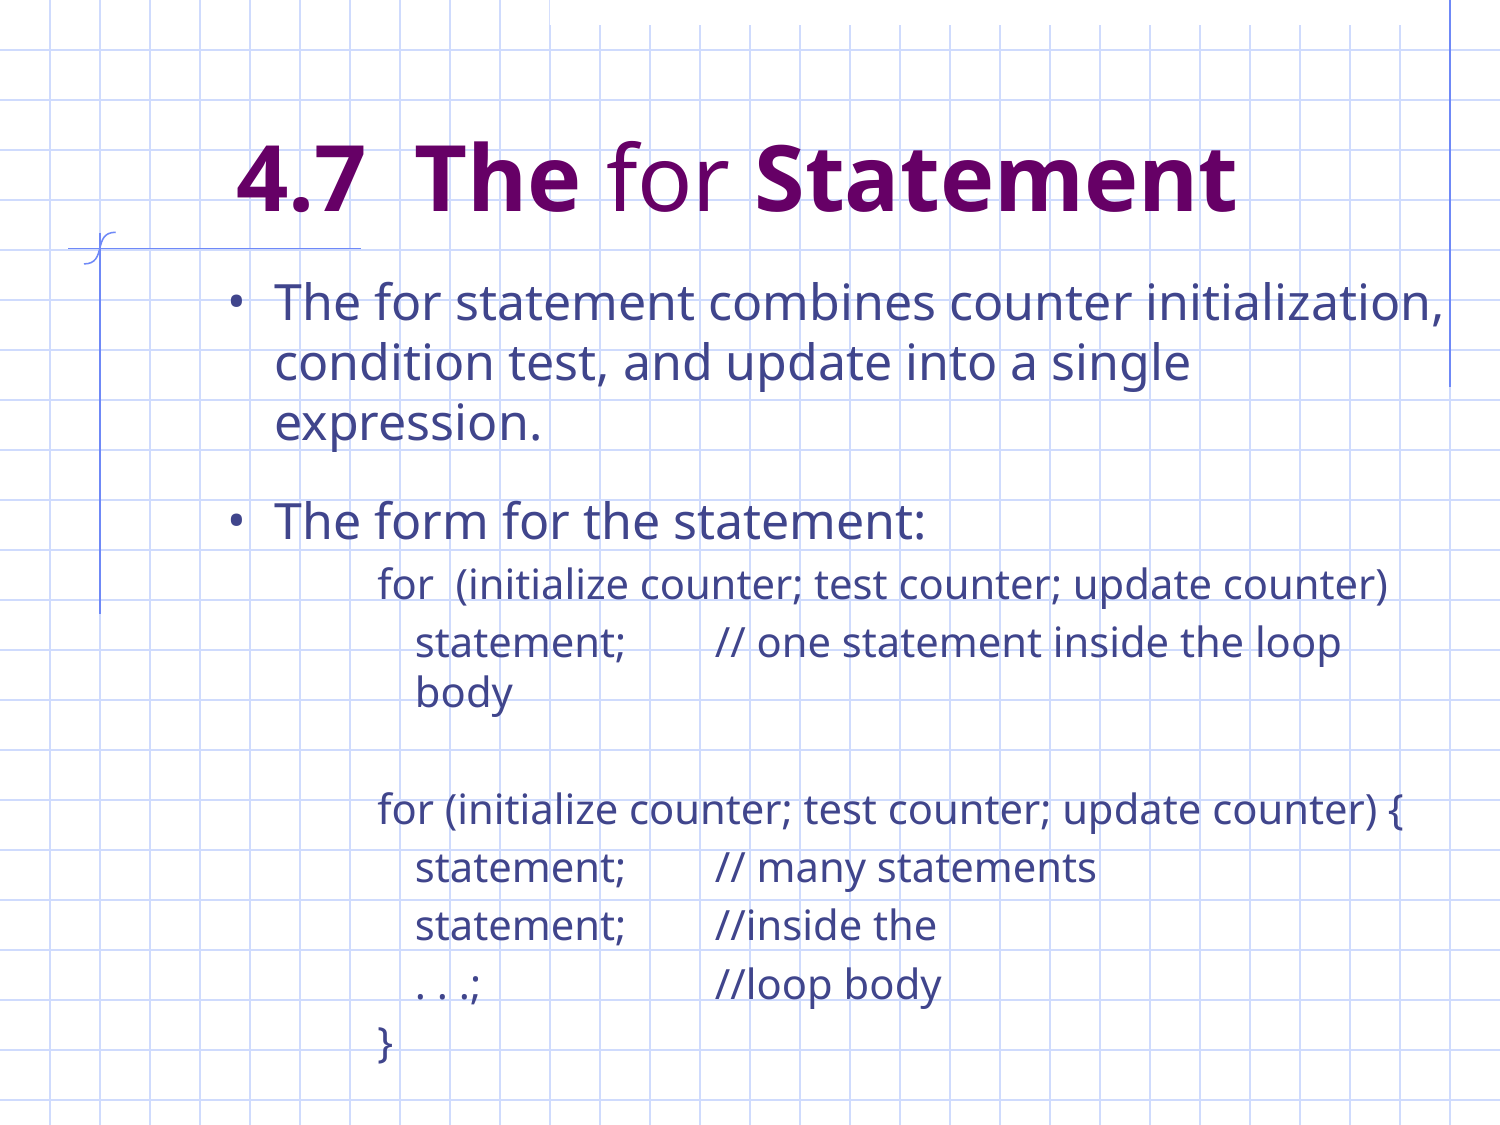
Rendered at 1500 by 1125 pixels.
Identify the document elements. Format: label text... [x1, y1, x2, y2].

list The for statement combines counter initialization, condition test, and update into a single expression. The form for the statement: for (initialize counter; test counter; update counter) statement; // one statement inside the loop body for (initialize counter; test counter; update counter) { statement; // many statements statement; //inside the . . .; //loop body } [137, 262, 1463, 1088]
title 4.7 The for Statement [99, 112, 1375, 238]
